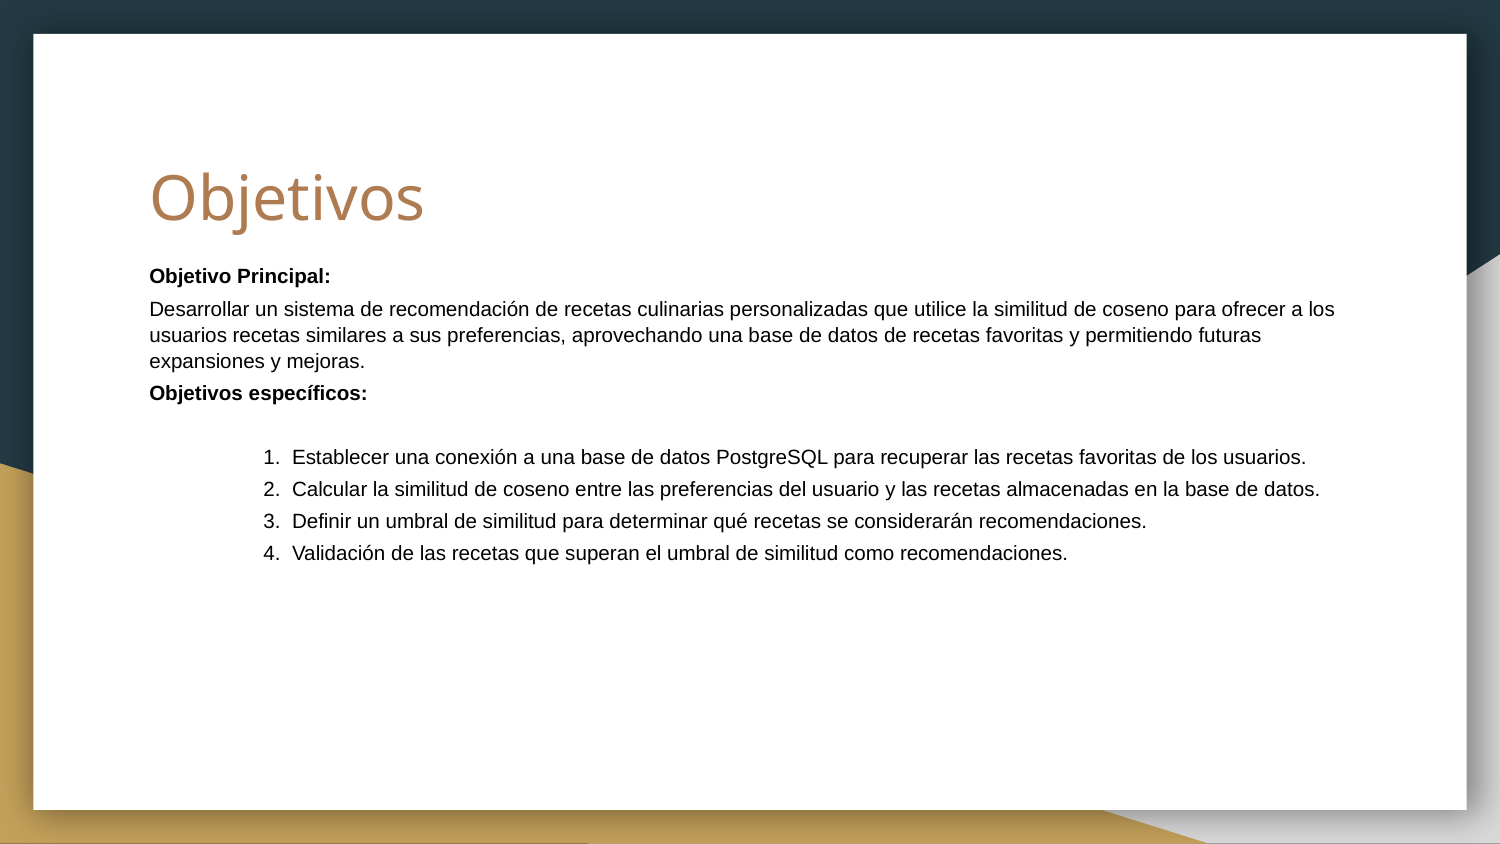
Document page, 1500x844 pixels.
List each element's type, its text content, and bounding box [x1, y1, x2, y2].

list Objetivo Principal: Desarrollar un sistema de recomendación de recetas culinarias personalizadas que utilice la similitud de coseno para ofrecer a los usuarios recetas similares a sus preferencias, aprovechando una base de datos de recetas favoritas y permitiendo futuras expansiones y mejoras. Objetivos específicos: 1. Establecer una conexión a una base de datos PostgreSQL para recuperar las recetas favoritas de los usuarios. 2. Calcular la similitud de coseno entre las preferencias del usuario y las recetas almacenadas en la base de datos. 3. Definir un umbral de similitud para determinar qué recetas se considerarán recomendaciones. 4. Validación de las recetas que superan el umbral de similitud como recomendaciones. [134, 247, 1366, 649]
title Objetivos [134, 138, 1366, 247]
